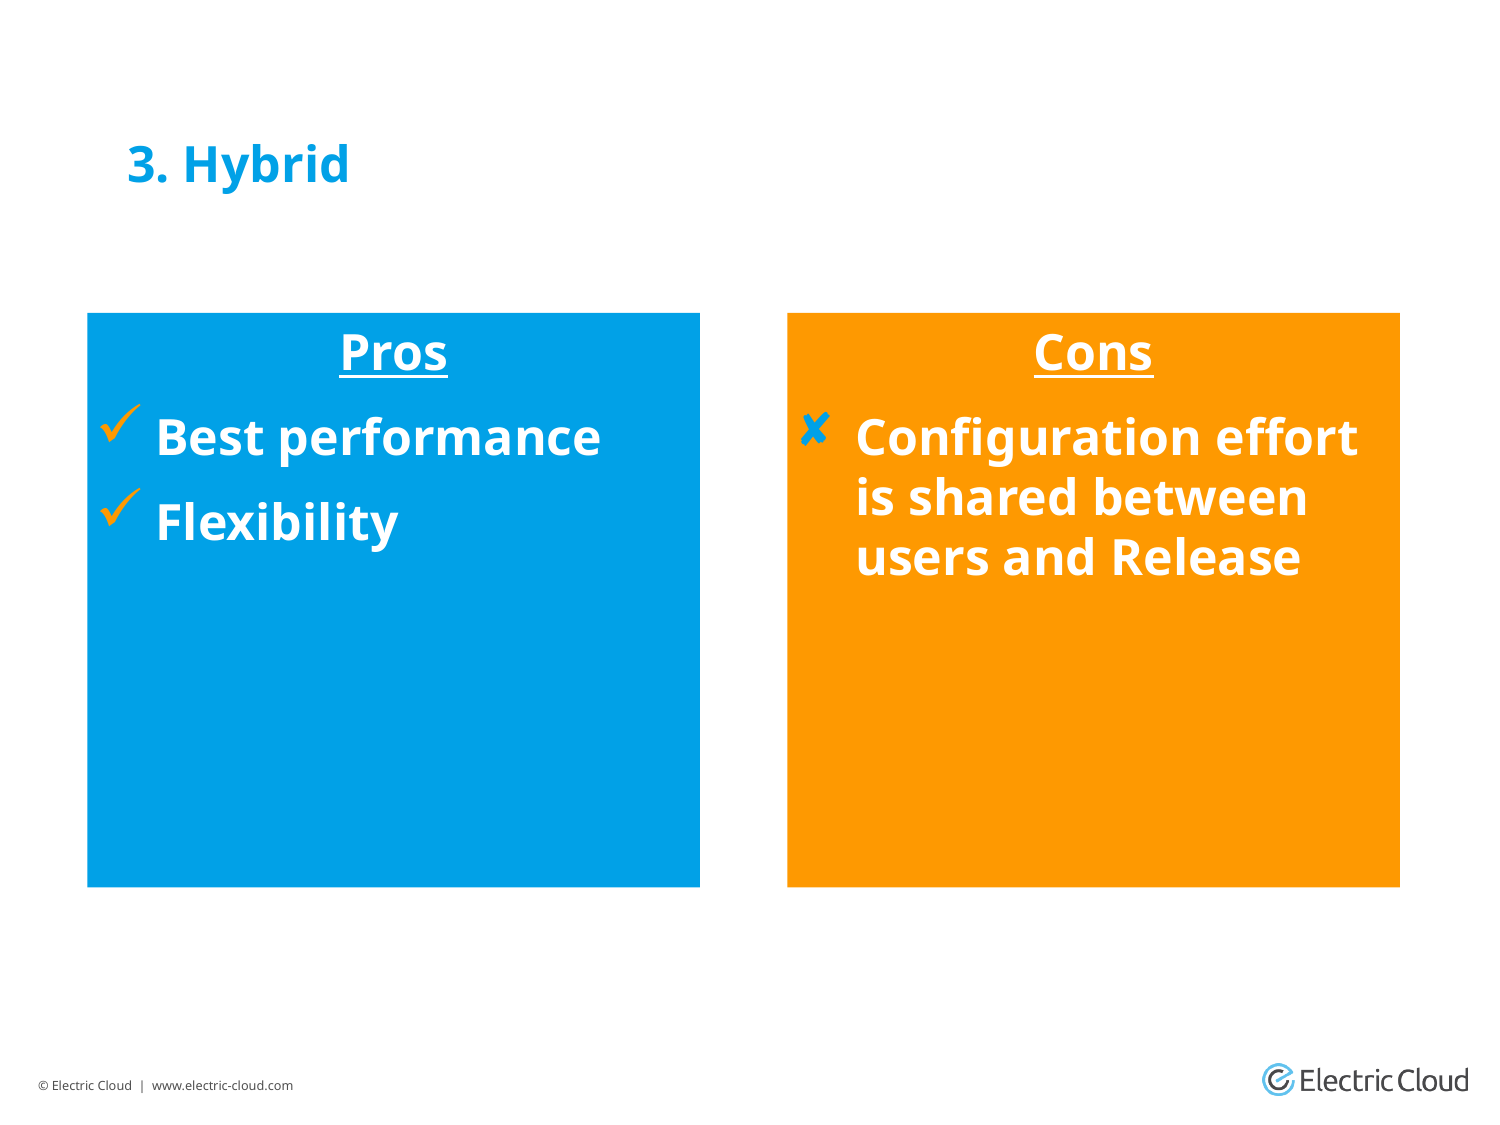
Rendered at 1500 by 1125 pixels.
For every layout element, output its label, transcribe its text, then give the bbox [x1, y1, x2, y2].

text_box Pros Best performance Flexibility [85, 311, 702, 889]
text_box Cons Configuration effort is shared between users and Release [785, 311, 1402, 889]
picture [1262, 1063, 1468, 1096]
title 3. Hybrid [112, 125, 1388, 216]
